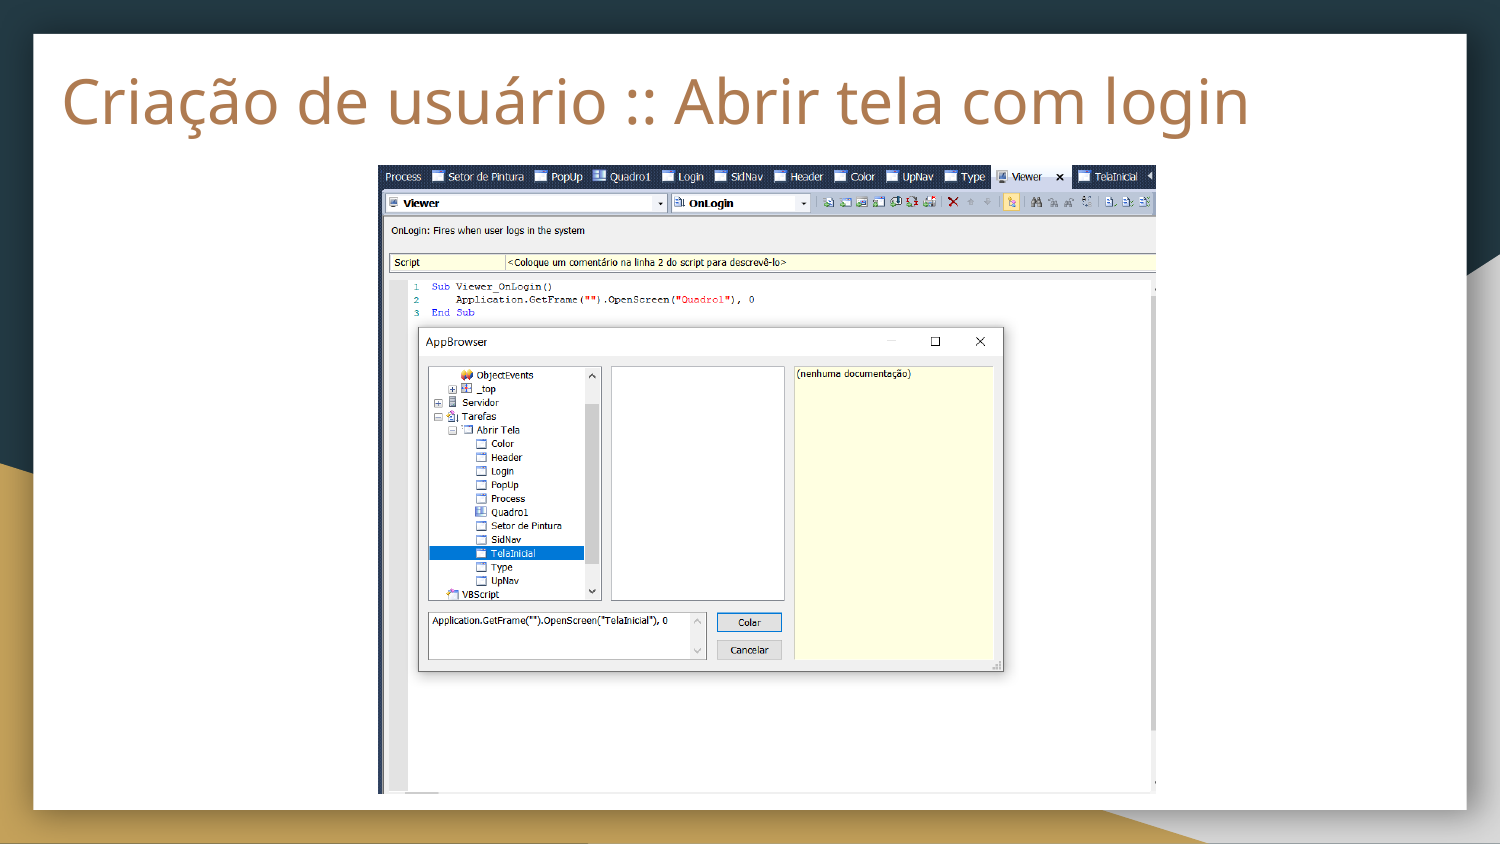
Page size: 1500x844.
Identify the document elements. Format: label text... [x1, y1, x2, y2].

title Criação de usuário :: Abrir tela com login [46, 46, 1357, 204]
picture [377, 164, 1156, 794]
